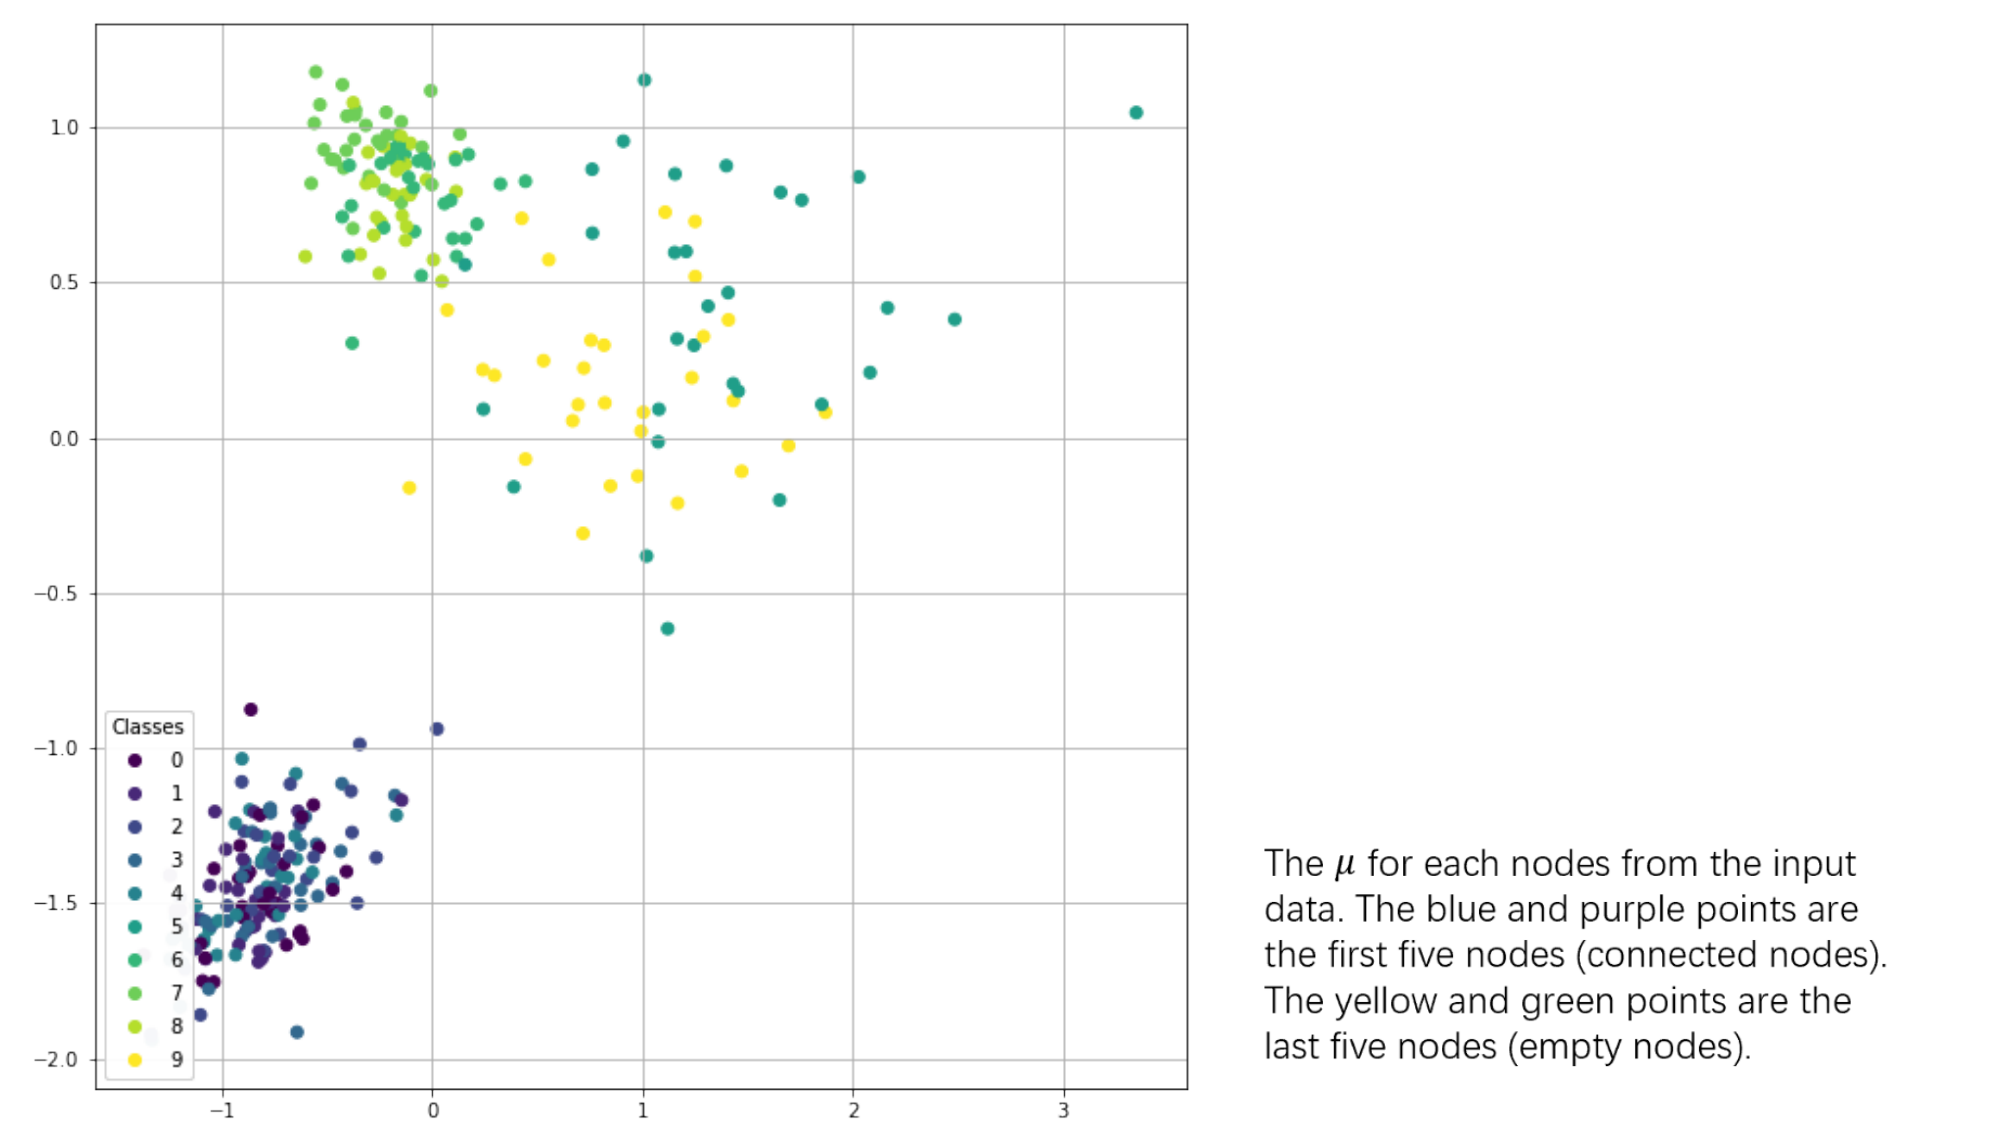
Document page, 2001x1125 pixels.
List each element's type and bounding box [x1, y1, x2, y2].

picture [1245, 827, 1920, 1089]
picture [19, 10, 1199, 1125]
